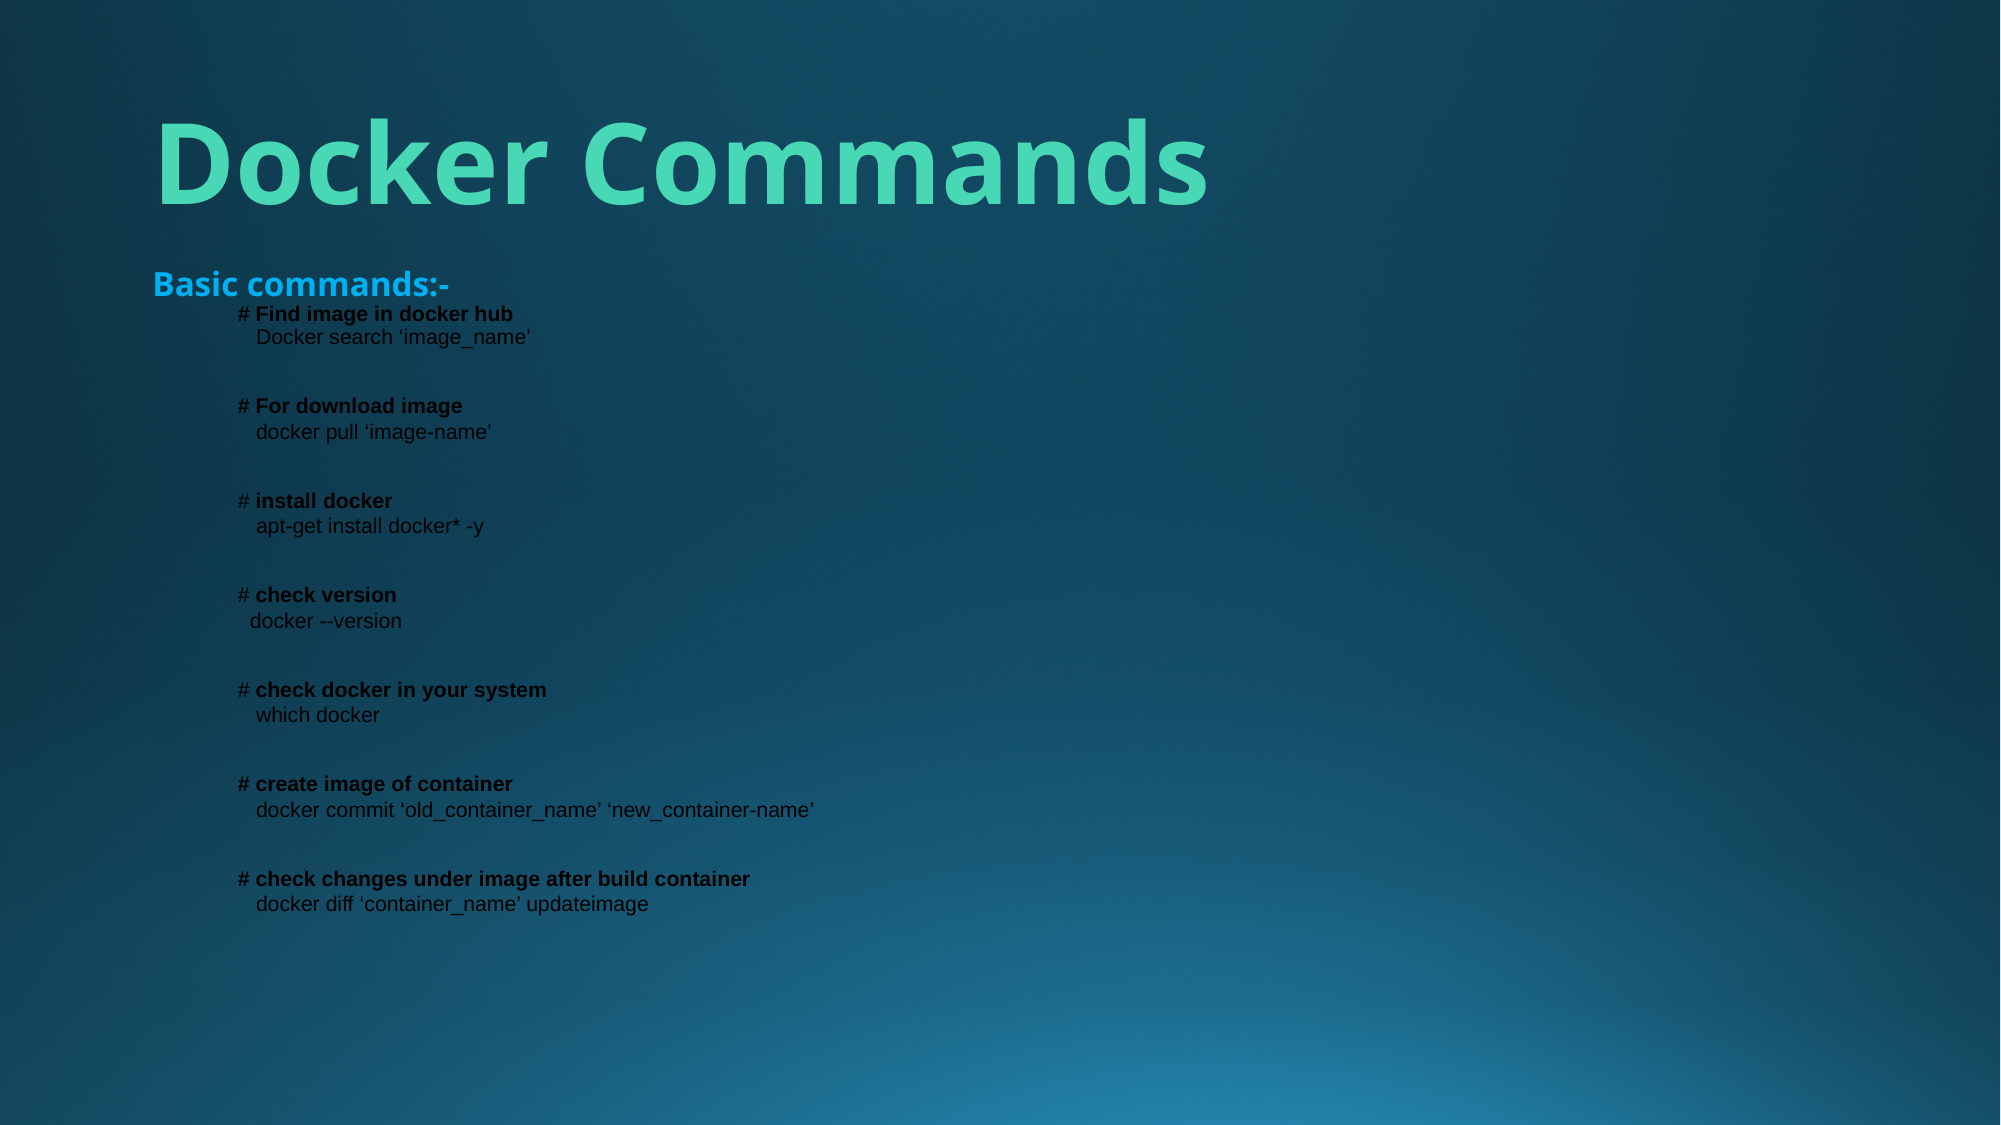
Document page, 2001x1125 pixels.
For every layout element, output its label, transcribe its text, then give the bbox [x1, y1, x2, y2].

picture [0, 0, 2001, 1125]
title Docker Commands [137, 59, 1863, 260]
list Basic commands:- # Find image in docker hub Docker search ‘image_name’ # For download image docker pull ‘image-name’ # install docker apt-get install docker* -y # check version docker --version # check docker in your system which docker # create image of container docker commit ‘old_container_name’ ‘new_container-name’ # check changes under image after build container docker diff ‘container_name’ updateimage [137, 260, 1863, 1014]
